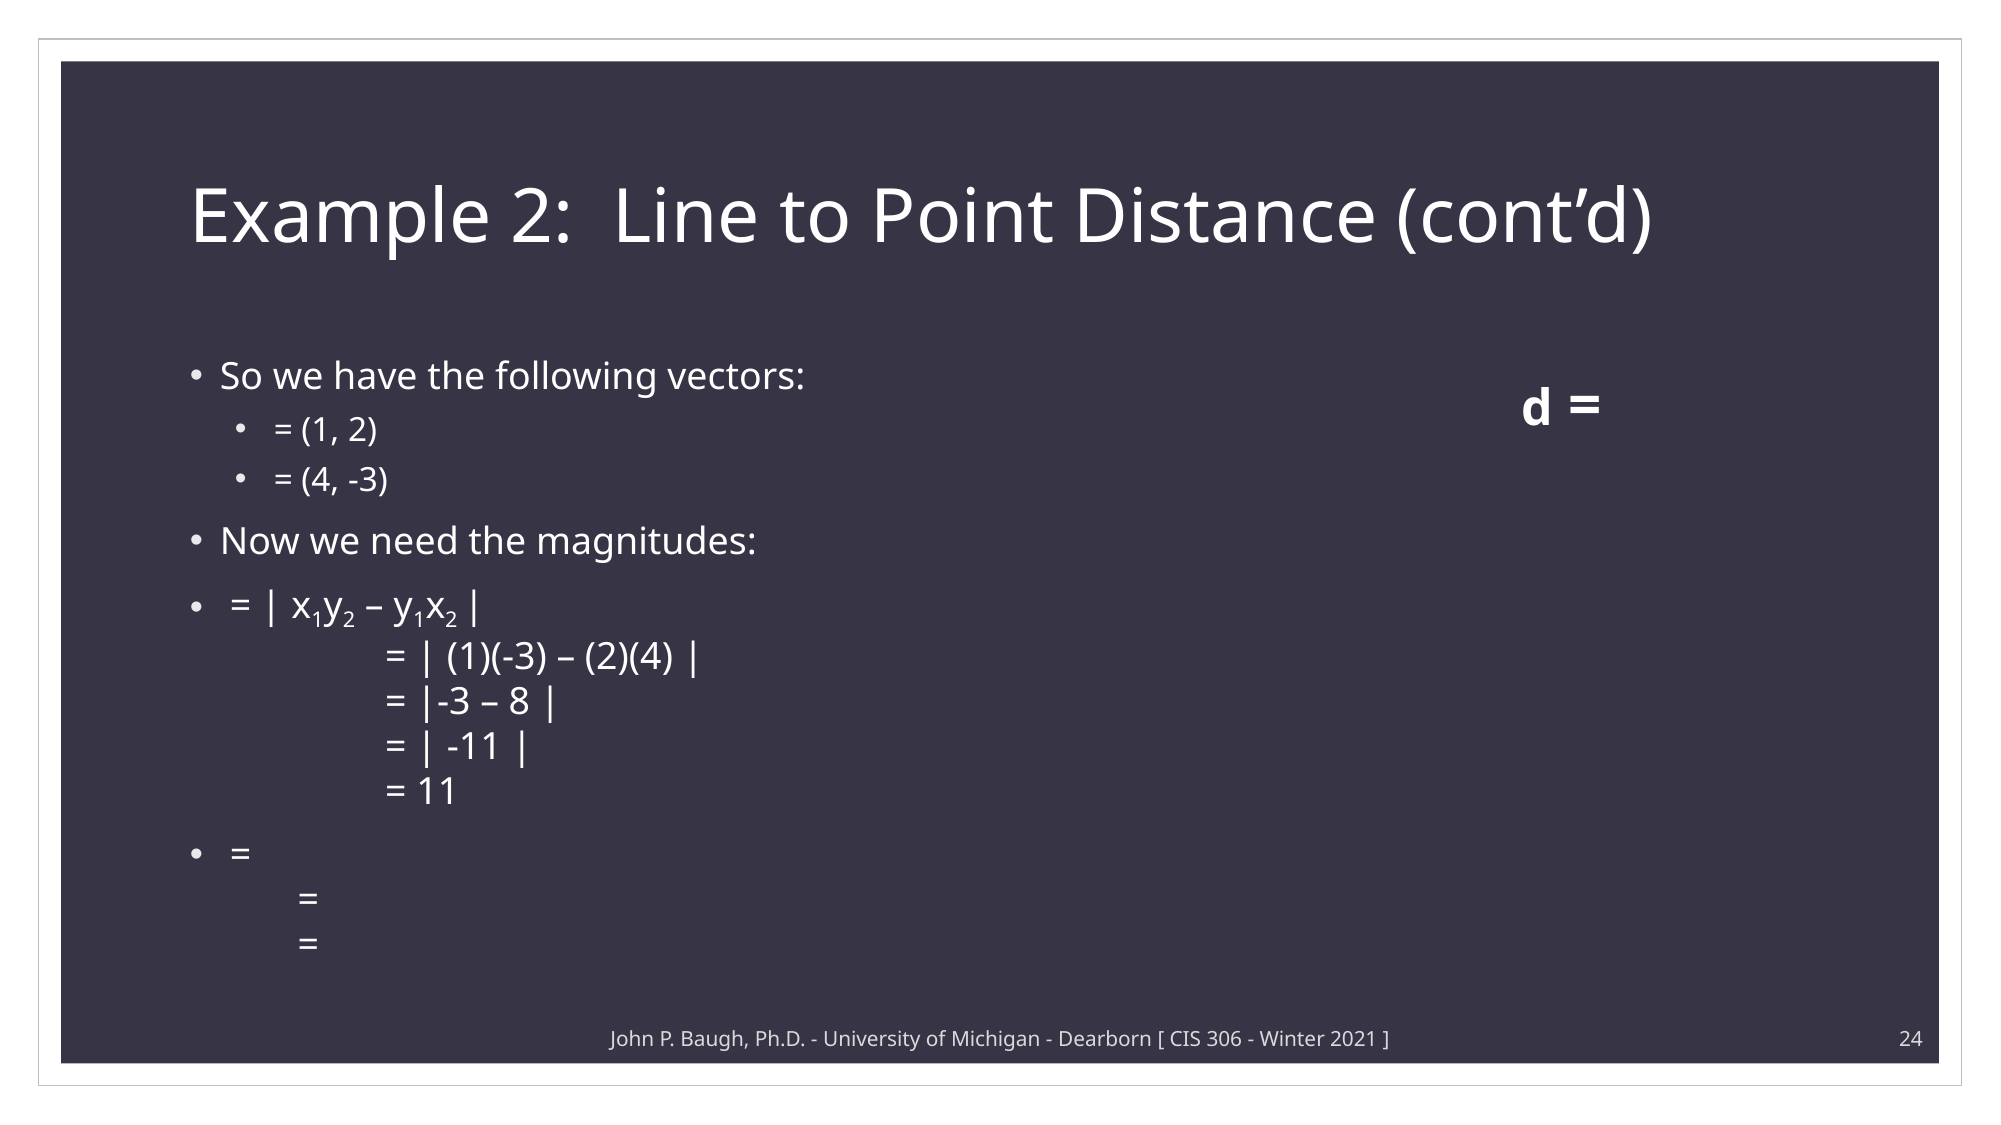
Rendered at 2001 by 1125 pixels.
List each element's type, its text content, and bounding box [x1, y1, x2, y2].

title Example 2: Line to Point Distance (cont’d) [174, 105, 1825, 331]
slide_number 24 [1697, 1019, 1938, 1062]
footer John P. Baugh, Ph.D. - University of Michigan - Dearborn [ CIS 306 - Winter 2021 ] [572, 1019, 1428, 1062]
